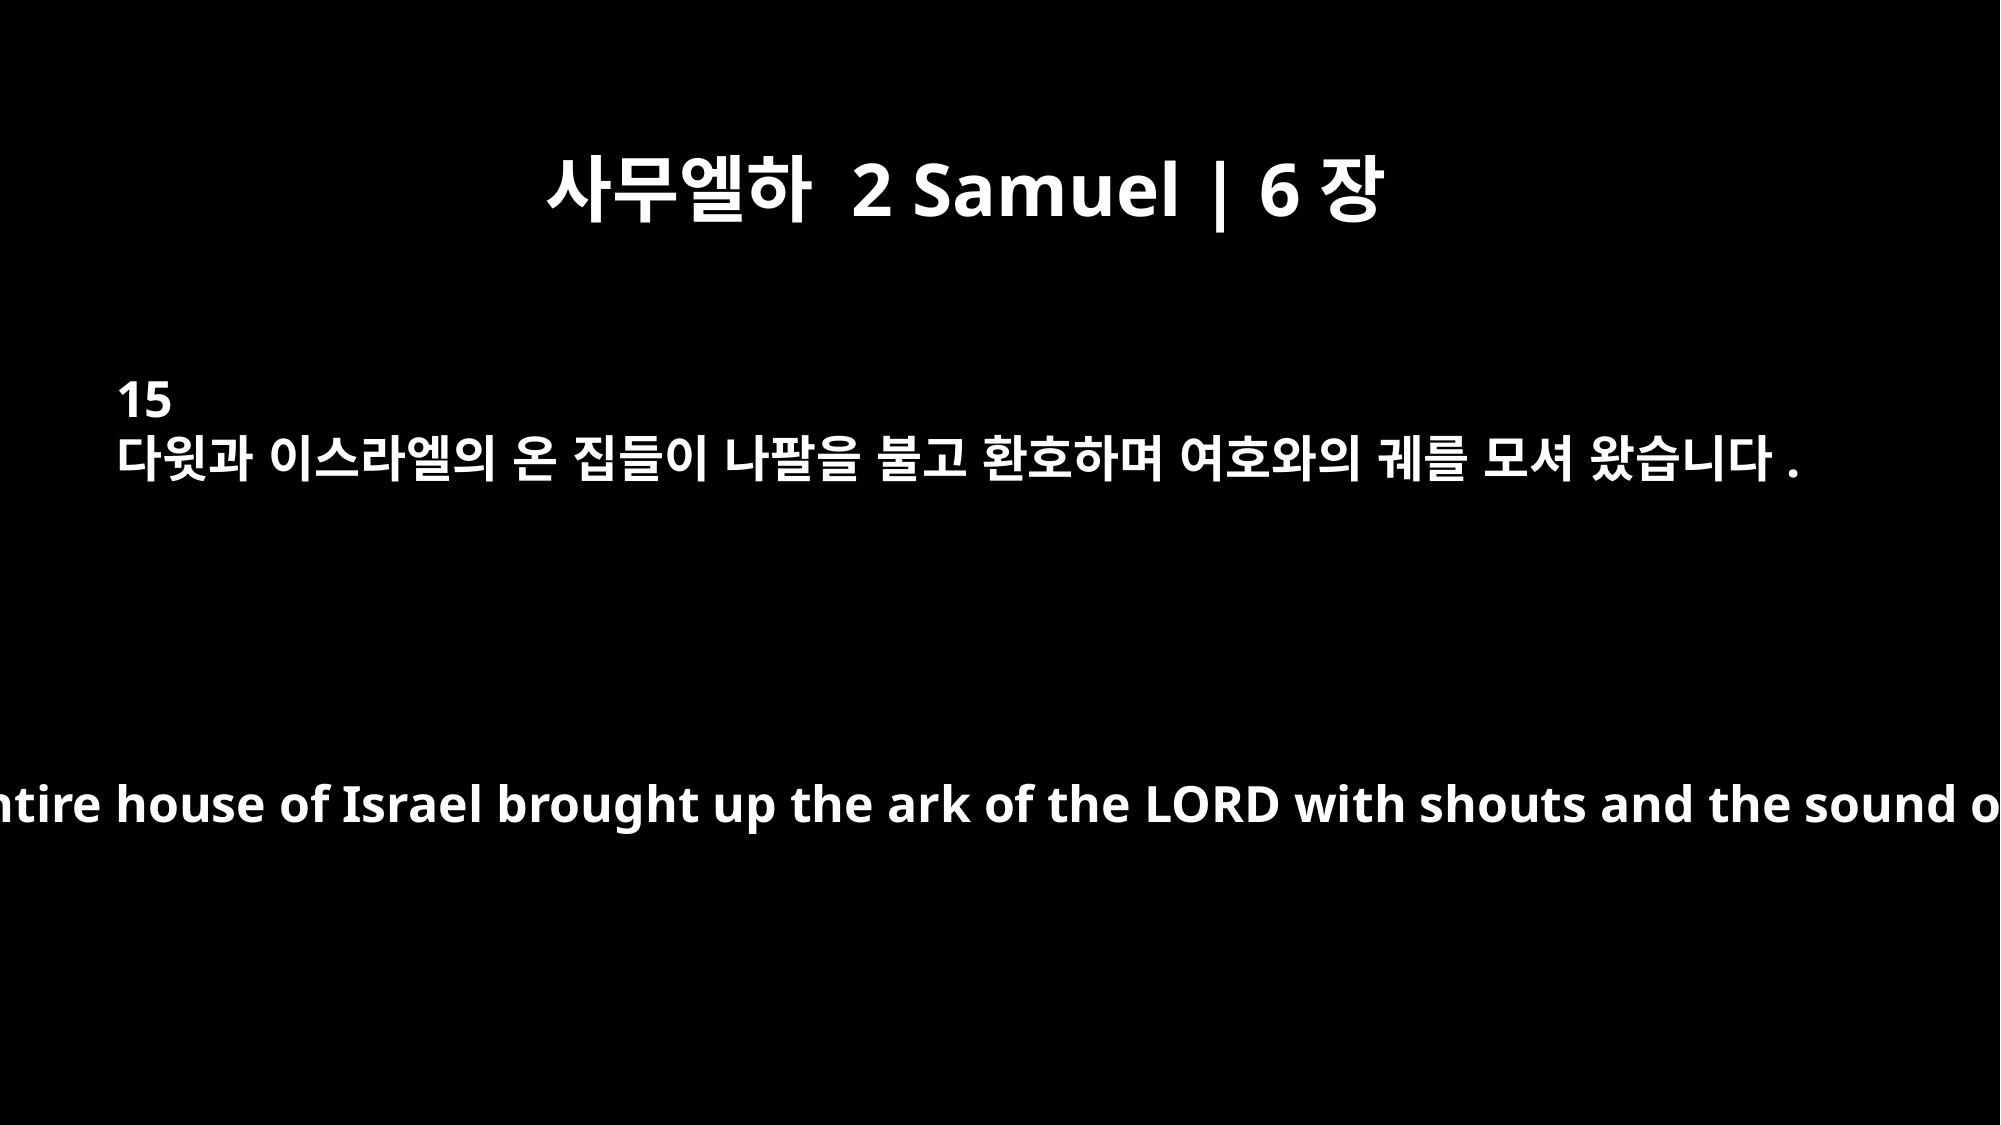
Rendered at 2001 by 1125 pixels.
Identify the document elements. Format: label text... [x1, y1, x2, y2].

text_box while he and the entire house of Israel brought up the ark of the LORD with shouts and the sound of trumpets. [0, 764, 2000, 840]
text_box 15 다윗과 이스라엘의 온 집들이 나팔을 불고 환호하며 여호와의 궤를 모셔 왔습니다. [101, 359, 1816, 495]
text_box 사무엘하 2 Samuel | 6장 [530, 136, 1402, 239]
